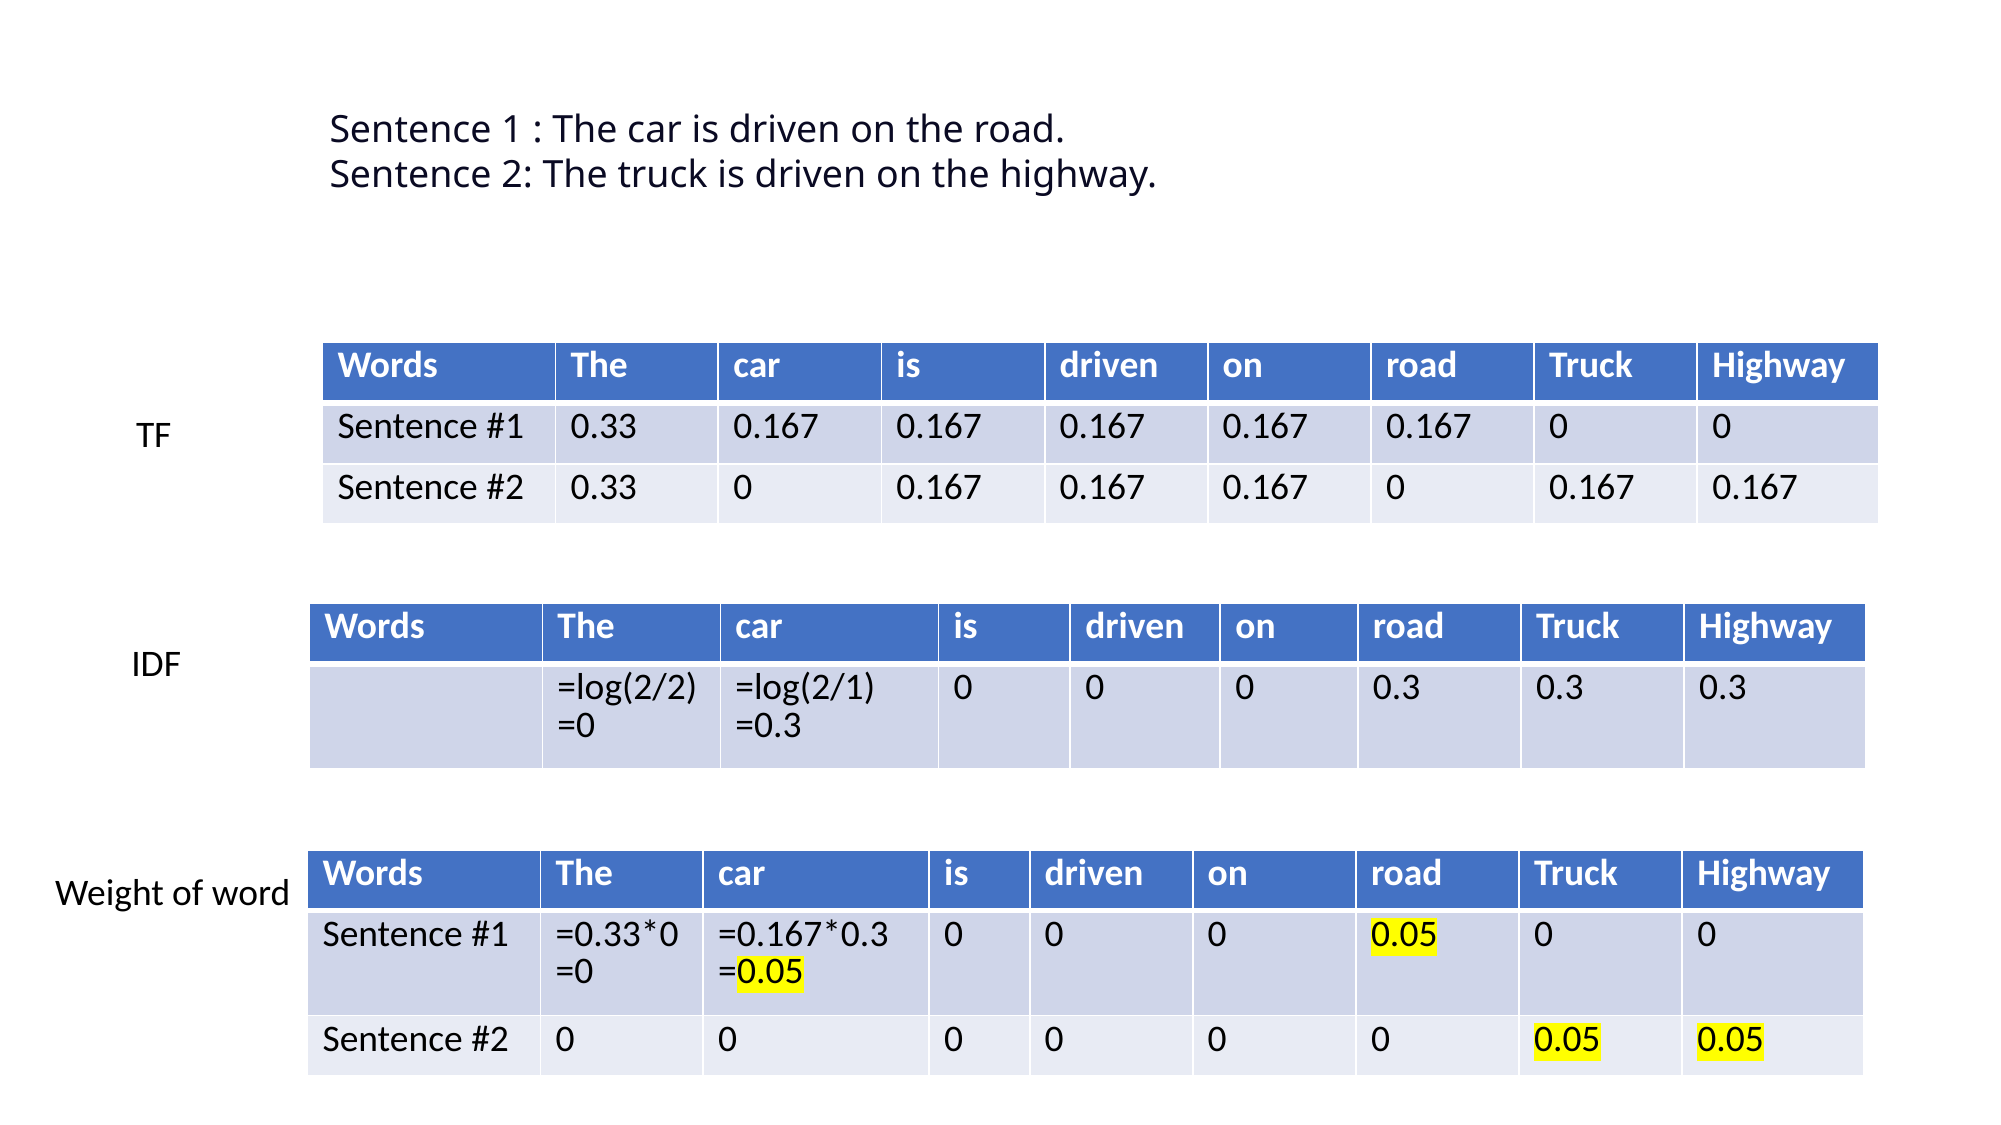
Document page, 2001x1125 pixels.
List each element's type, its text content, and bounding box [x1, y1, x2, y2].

table_cell 0.33 [556, 406, 717, 463]
table_cell [310, 667, 542, 768]
table_cell 0.167 [1046, 406, 1207, 463]
table_cell =log(2/2) =0 [543, 667, 720, 768]
table_cell 0.05 [1520, 1016, 1681, 1075]
table_header is [882, 343, 1044, 400]
table_header road [1359, 604, 1520, 661]
table_header driven [1071, 604, 1219, 661]
table_cell 0.167 [1209, 465, 1370, 523]
table_cell 0.3 [1359, 667, 1520, 768]
table_header road [1372, 343, 1533, 400]
table_cell 0 [704, 1016, 928, 1075]
table_header on [1221, 604, 1357, 661]
table_cell 0 [1698, 406, 1878, 463]
table_cell 0.05 [1683, 1016, 1863, 1075]
table_cell Sentence #1 [308, 913, 540, 1015]
table_cell 0 [1031, 1016, 1192, 1075]
table_cell 0 [1031, 913, 1192, 1015]
table_cell 0.167 [1535, 465, 1696, 523]
text_box IDF [116, 631, 196, 692]
table_cell 0.167 [1209, 406, 1370, 463]
table_cell 0 [719, 465, 881, 523]
table_header Truck [1520, 851, 1681, 908]
text_box Weight of word [40, 860, 306, 920]
table_header car [719, 343, 881, 400]
table_cell 0 [1520, 913, 1681, 1015]
table_cell 0 [541, 1016, 702, 1075]
table_cell 0 [1071, 667, 1219, 768]
table_cell 0.167 [882, 465, 1044, 523]
table_header is [939, 604, 1069, 661]
table_cell 0 [1535, 406, 1696, 463]
table_header Highway [1698, 343, 1878, 400]
table_header Words [310, 604, 542, 661]
table_cell Sentence #2 [308, 1016, 540, 1075]
table_cell 0.167 [719, 406, 881, 463]
table_header driven [1046, 343, 1207, 400]
table_header Words [308, 851, 540, 908]
table_cell 0 [939, 667, 1069, 768]
table_header is [930, 851, 1029, 908]
text_box Sentence 1 : The car is driven on the road. Sentence 2: The truck is driven on the highway. [314, 97, 1887, 203]
table_header driven [1031, 851, 1192, 908]
table_header road [1357, 851, 1518, 908]
table_cell 0.33 [556, 465, 717, 523]
table_cell Sentence #1 [323, 406, 555, 463]
table_cell 0.167 [882, 406, 1044, 463]
table_cell 0.3 [1685, 667, 1865, 768]
table_header car [704, 851, 928, 908]
text_box TF [121, 402, 187, 463]
table_header Truck [1522, 604, 1683, 661]
table_header The [543, 604, 720, 661]
table_header on [1194, 851, 1355, 908]
table_cell 0 [1221, 667, 1357, 768]
table_cell =0.33*0 =0 [541, 913, 702, 1015]
table_cell 0 [1194, 1016, 1355, 1075]
table_cell 0 [1194, 913, 1355, 1015]
table_cell 0 [1357, 1016, 1518, 1075]
table_cell 0 [930, 1016, 1029, 1075]
table_cell 0 [1683, 913, 1863, 1015]
table_header car [721, 604, 938, 661]
table_header on [1209, 343, 1370, 400]
table_cell 0.3 [1522, 667, 1683, 768]
table_cell 0.167 [1698, 465, 1878, 523]
table_cell 0.167 [1372, 406, 1533, 463]
table_header Highway [1685, 604, 1865, 661]
table_cell 0 [1372, 465, 1533, 523]
table_header Words [323, 343, 555, 400]
table_header The [541, 851, 702, 908]
table_cell =0.167*0.3 =0.05 [704, 913, 928, 1015]
table_cell 0.167 [1046, 465, 1207, 523]
table_header The [556, 343, 717, 400]
table_cell Sentence #2 [323, 465, 555, 523]
table_header Truck [1535, 343, 1696, 400]
table_cell 0.05 [1357, 913, 1518, 1015]
table_header Highway [1683, 851, 1863, 908]
table_cell =log(2/1) =0.3 [721, 667, 938, 768]
table_cell 0 [930, 913, 1029, 1015]
